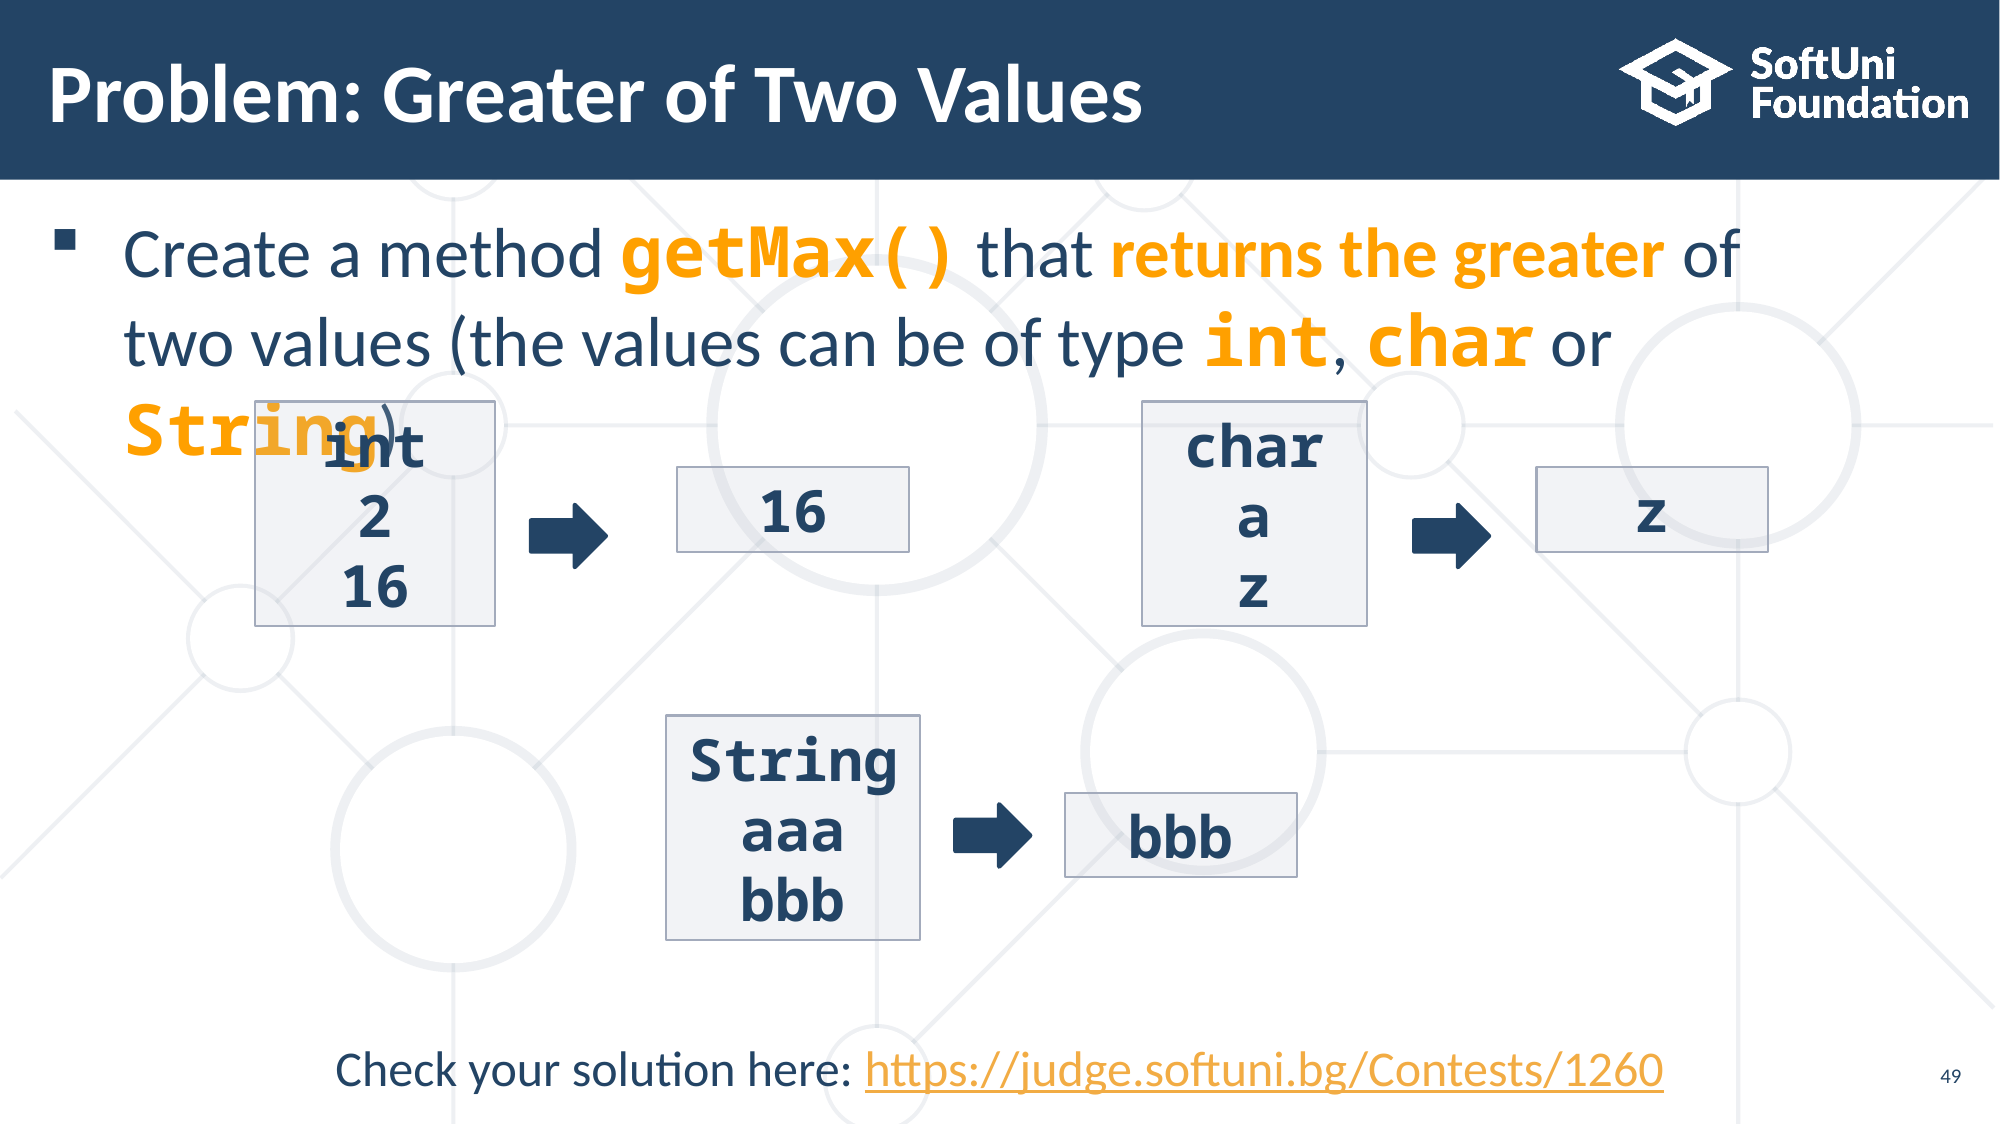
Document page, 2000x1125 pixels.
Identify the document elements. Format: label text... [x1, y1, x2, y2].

slide_number 49 [1898, 1049, 1968, 1101]
text_box Check your solution here: https://judge.softuni.bg/Contests/1260 [102, 1029, 1898, 1105]
picture [1618, 38, 1968, 126]
text_box bbb [1065, 792, 1297, 878]
text_box int 2 16 [255, 401, 496, 627]
text_box z [1536, 466, 1769, 552]
title Problem: Greater of Two Values [31, 16, 1591, 162]
text_box String aaa bbb [665, 715, 921, 941]
list Create a method getMax() that returns the greater of two values (the values can be of type int, char or String) [31, 196, 1863, 1050]
text_box char a z [1141, 401, 1367, 627]
text_box [953, 802, 1033, 869]
text_box [528, 502, 609, 570]
text_box [1412, 502, 1492, 570]
text_box 16 [677, 466, 909, 552]
